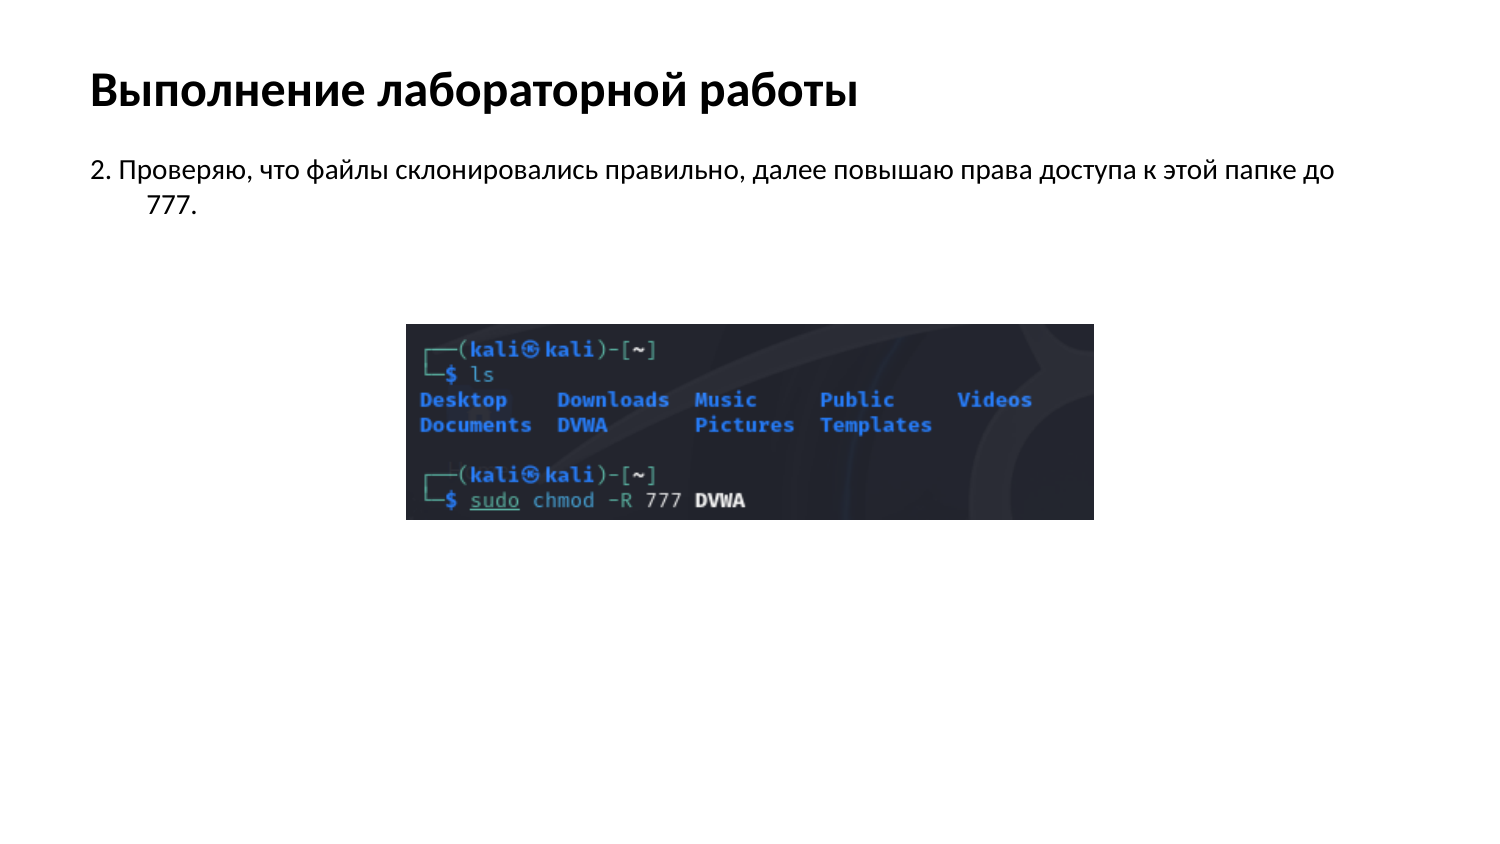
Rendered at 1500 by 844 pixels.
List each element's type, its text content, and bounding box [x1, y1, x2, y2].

title Выполнение лабораторной работы [75, 0, 1382, 124]
list 2. Проверяю, что файлы склонировались правильно, далее повышаю права доступа к этой папке до 777. [75, 142, 1382, 628]
picture [405, 324, 1094, 521]
